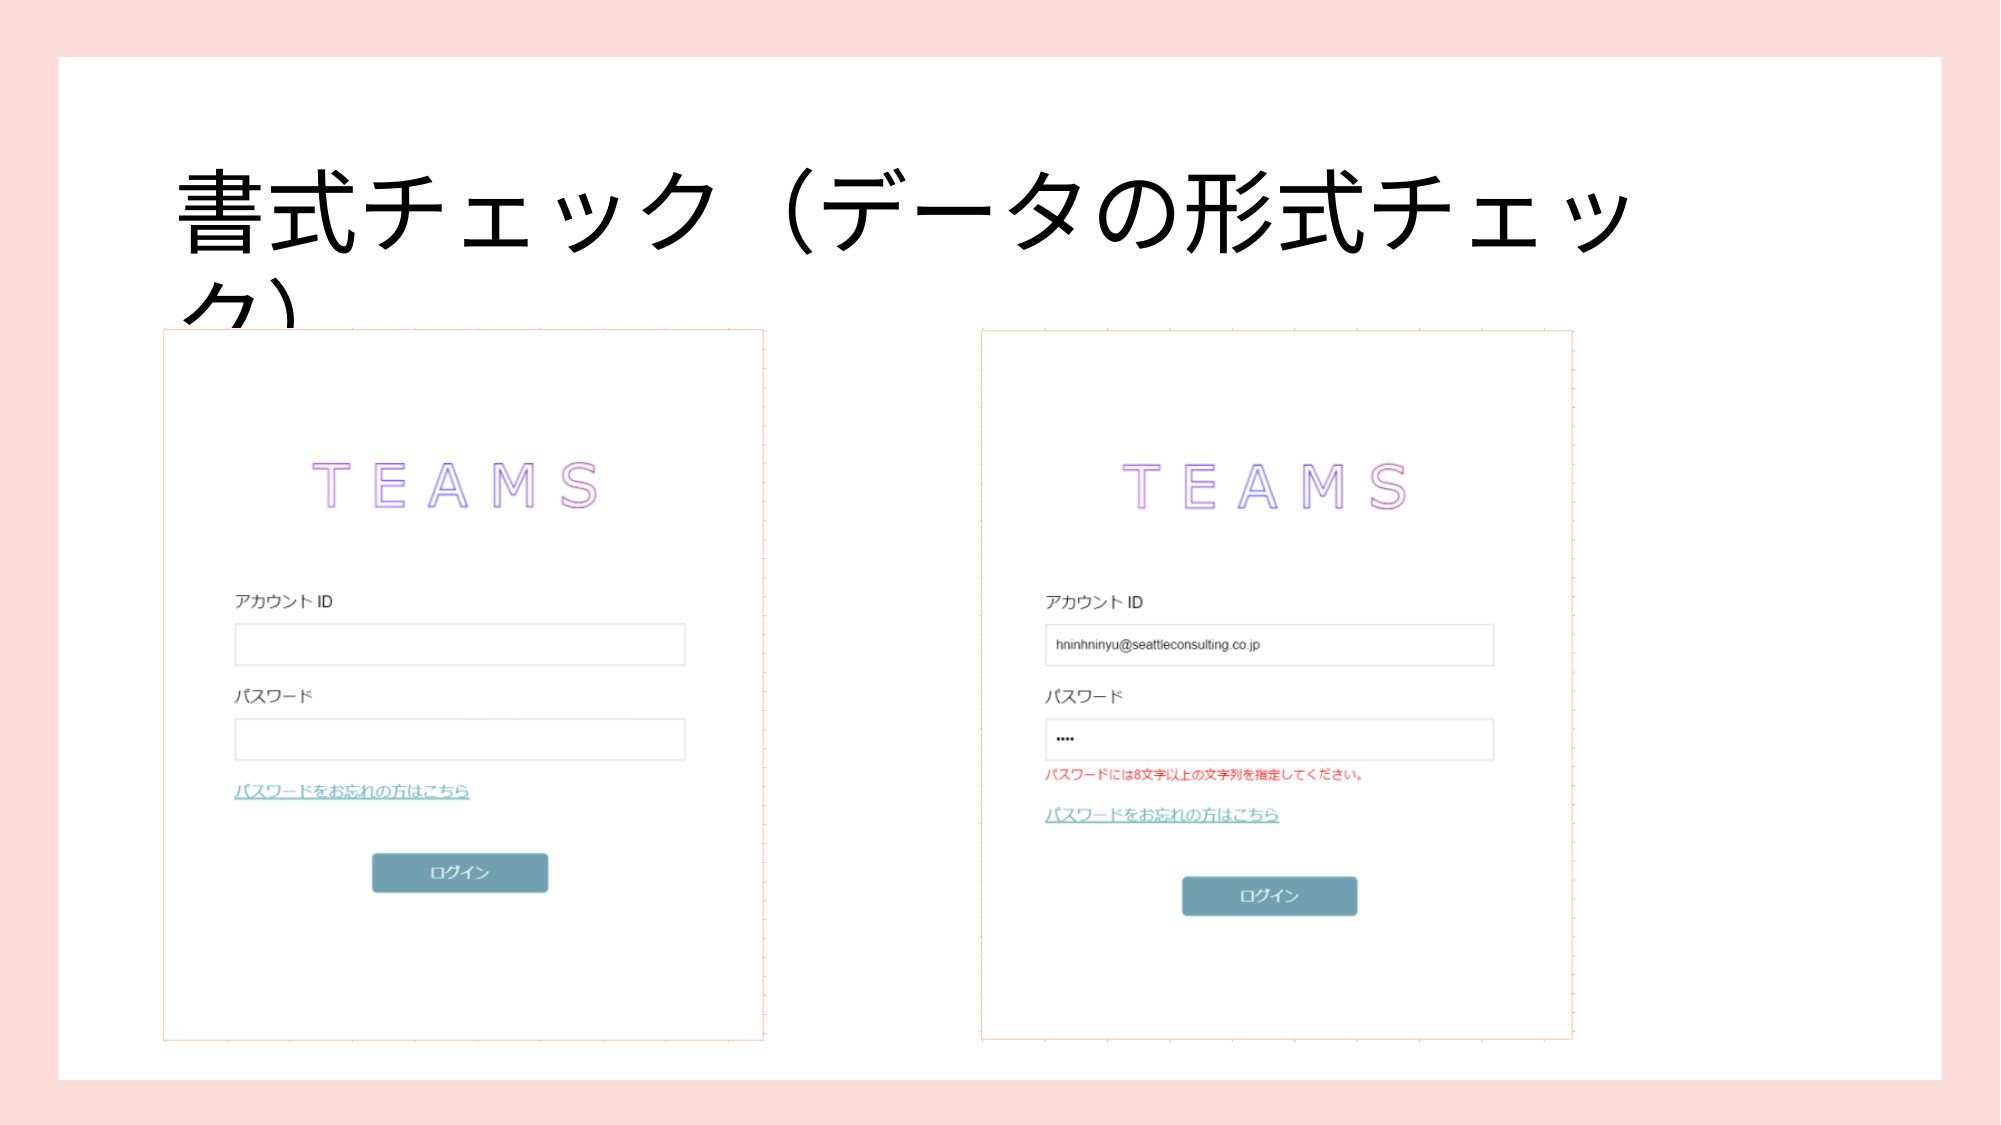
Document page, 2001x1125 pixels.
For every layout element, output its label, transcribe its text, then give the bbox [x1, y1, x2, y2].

text_box [57, 56, 1943, 1081]
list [163, 328, 766, 1042]
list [980, 328, 1575, 1042]
text_box 書式チェック（データの形式チェック） [163, 149, 1837, 381]
